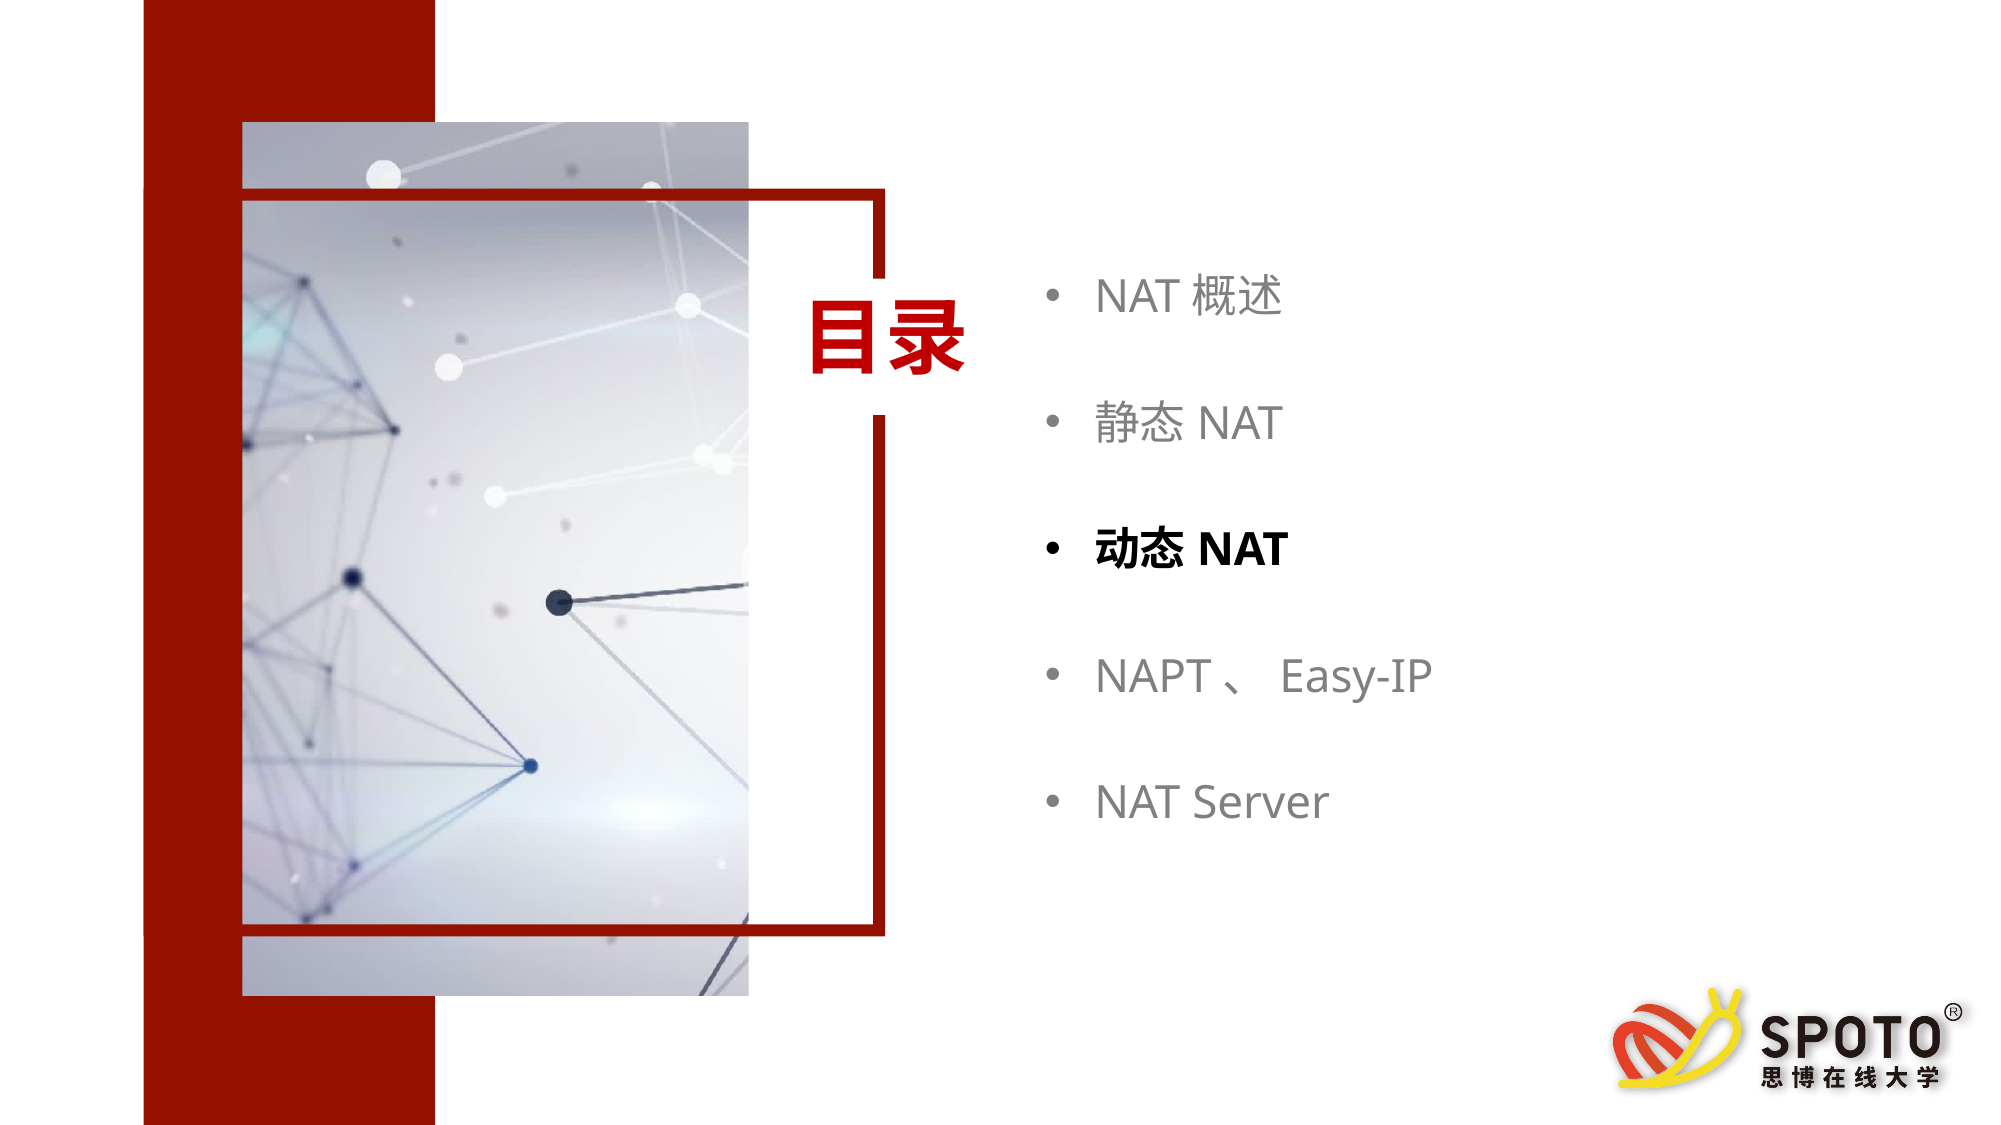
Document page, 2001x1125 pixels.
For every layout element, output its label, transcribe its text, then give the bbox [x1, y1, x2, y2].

picture [1582, 985, 1983, 1112]
picture [242, 937, 749, 996]
picture [242, 201, 749, 924]
picture [242, 122, 749, 188]
list NAT概述 静态NAT 动态NAT NAPT、Easy-IP NAT Server [1031, 205, 1887, 920]
